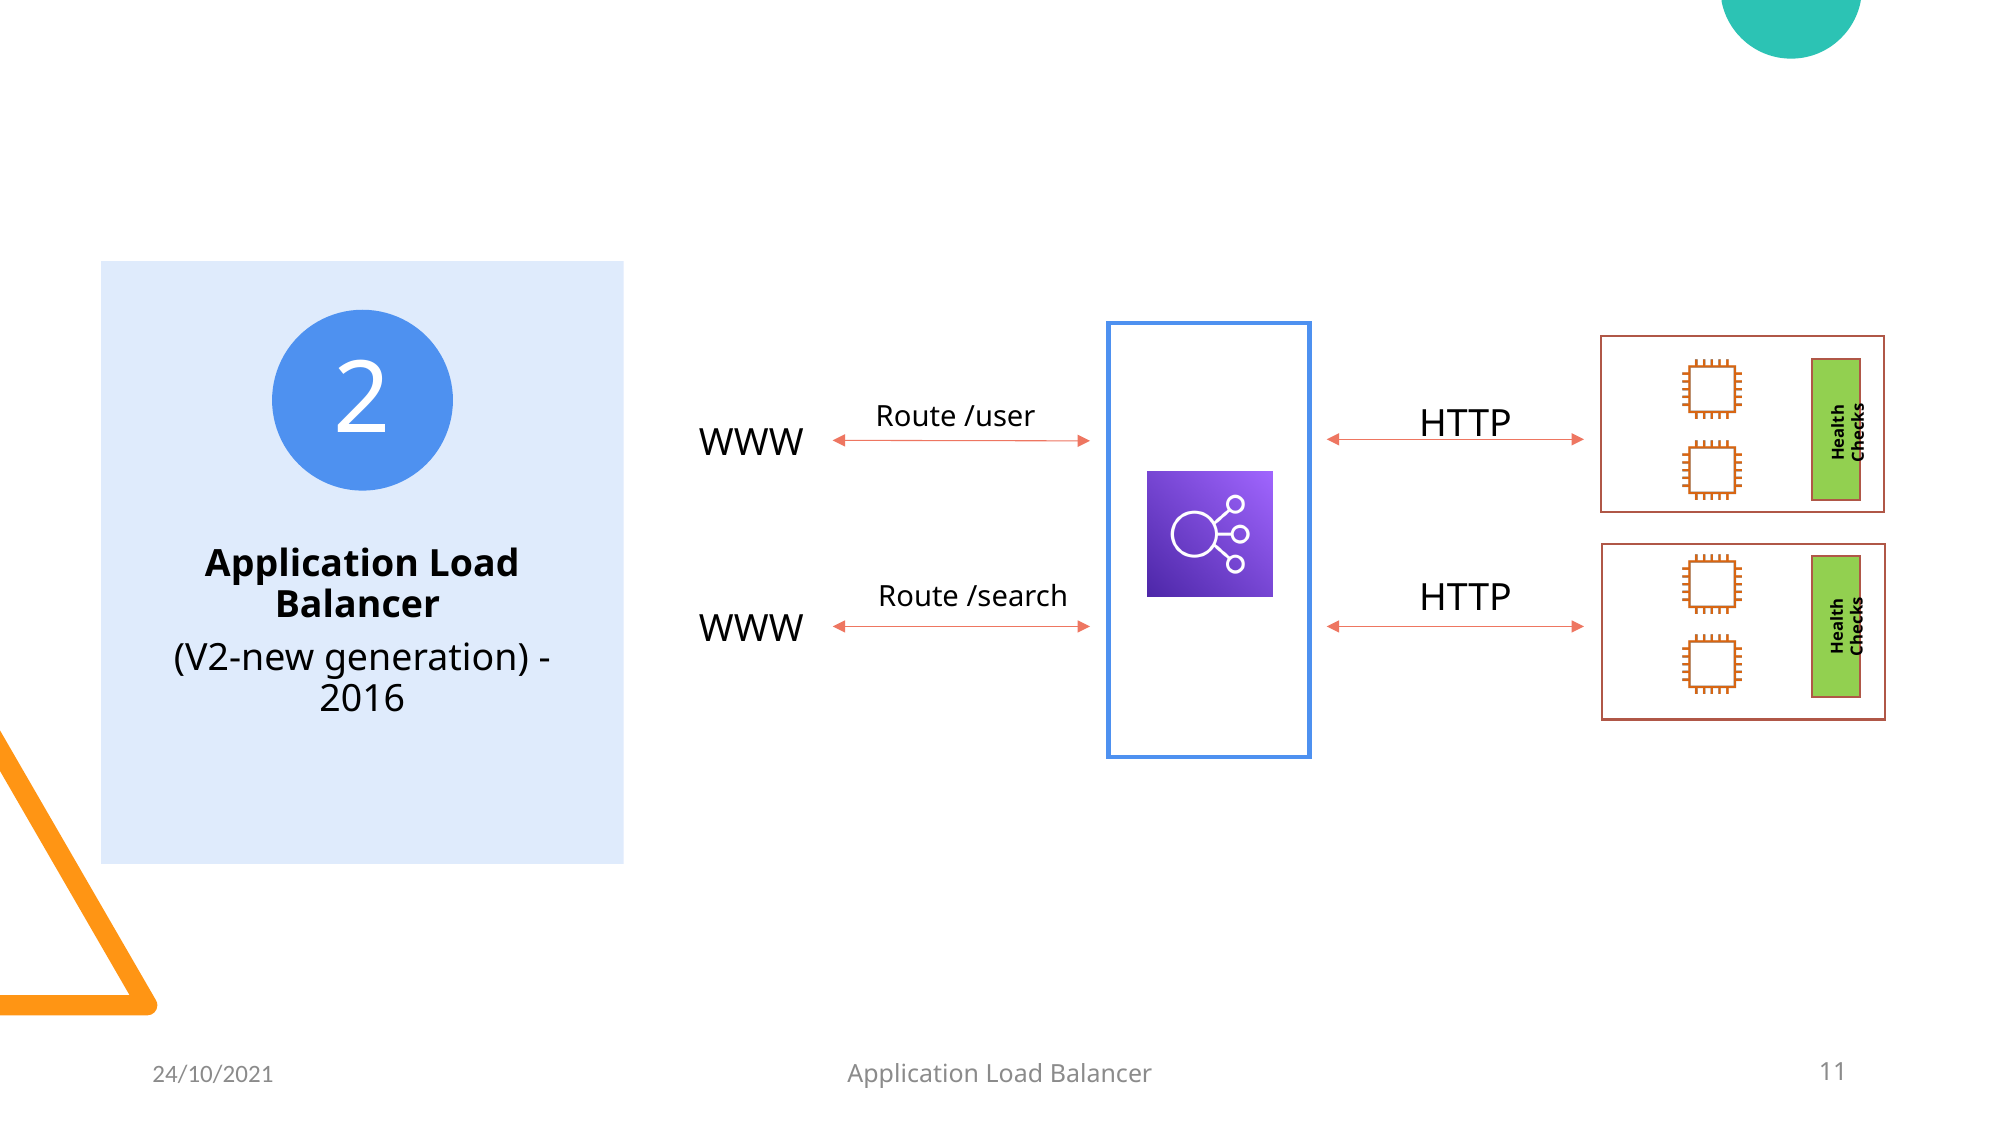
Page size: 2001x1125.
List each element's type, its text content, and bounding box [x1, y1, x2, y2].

text_box [1108, 720, 1310, 758]
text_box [684, 336, 1885, 720]
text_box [101, 260, 624, 865]
footer Application Load Balancer [662, 1042, 1338, 1103]
slide_number 11 [1412, 1042, 1863, 1103]
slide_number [137, 1042, 588, 1103]
text_box [1108, 322, 1310, 336]
